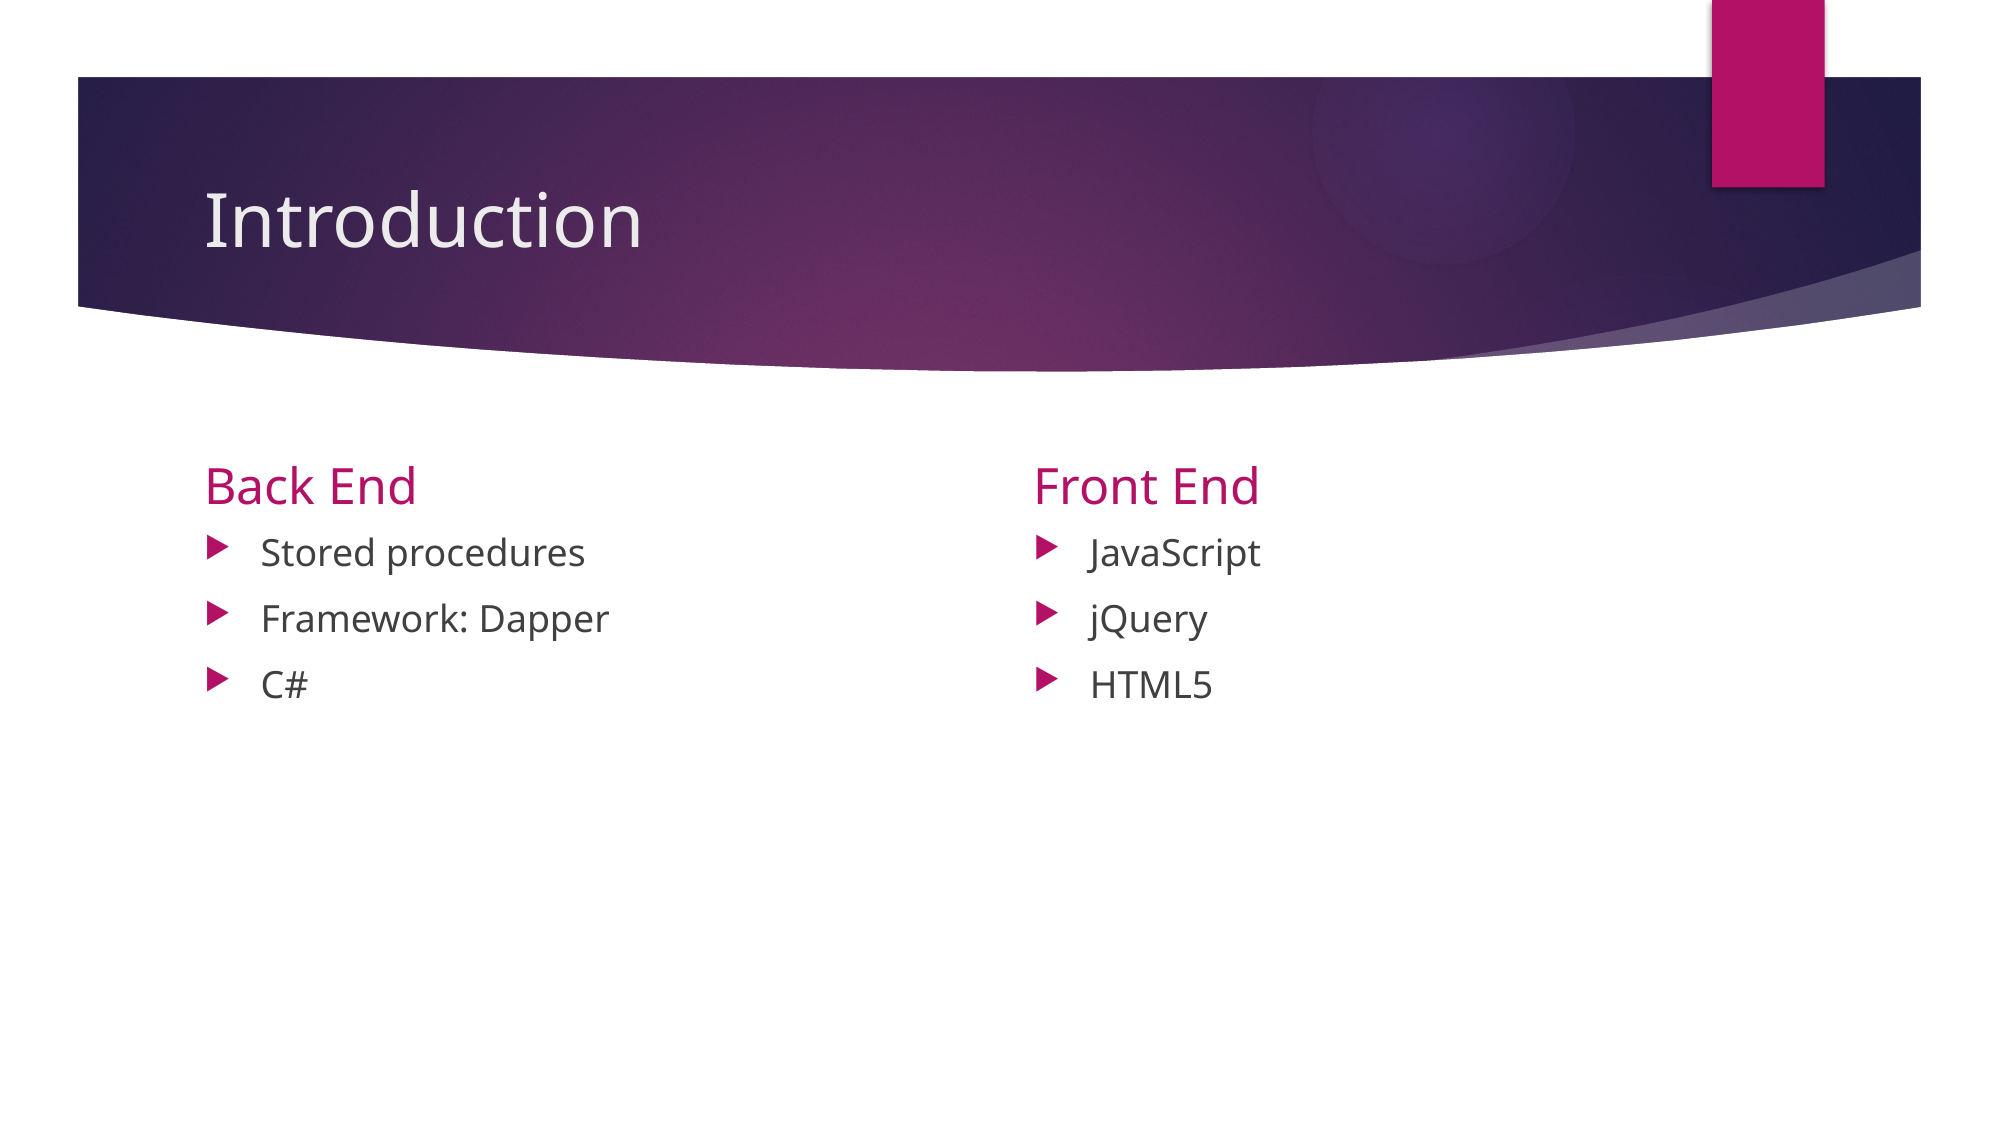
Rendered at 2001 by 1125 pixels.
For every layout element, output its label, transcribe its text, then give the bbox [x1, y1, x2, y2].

list Stored procedures Framework: Dapper C# [189, 521, 981, 988]
title Introduction [189, 159, 1627, 276]
list Back End [189, 427, 981, 521]
list JavaScript jQuery HTML5 [1018, 521, 1810, 988]
list Front End [1018, 427, 1810, 521]
